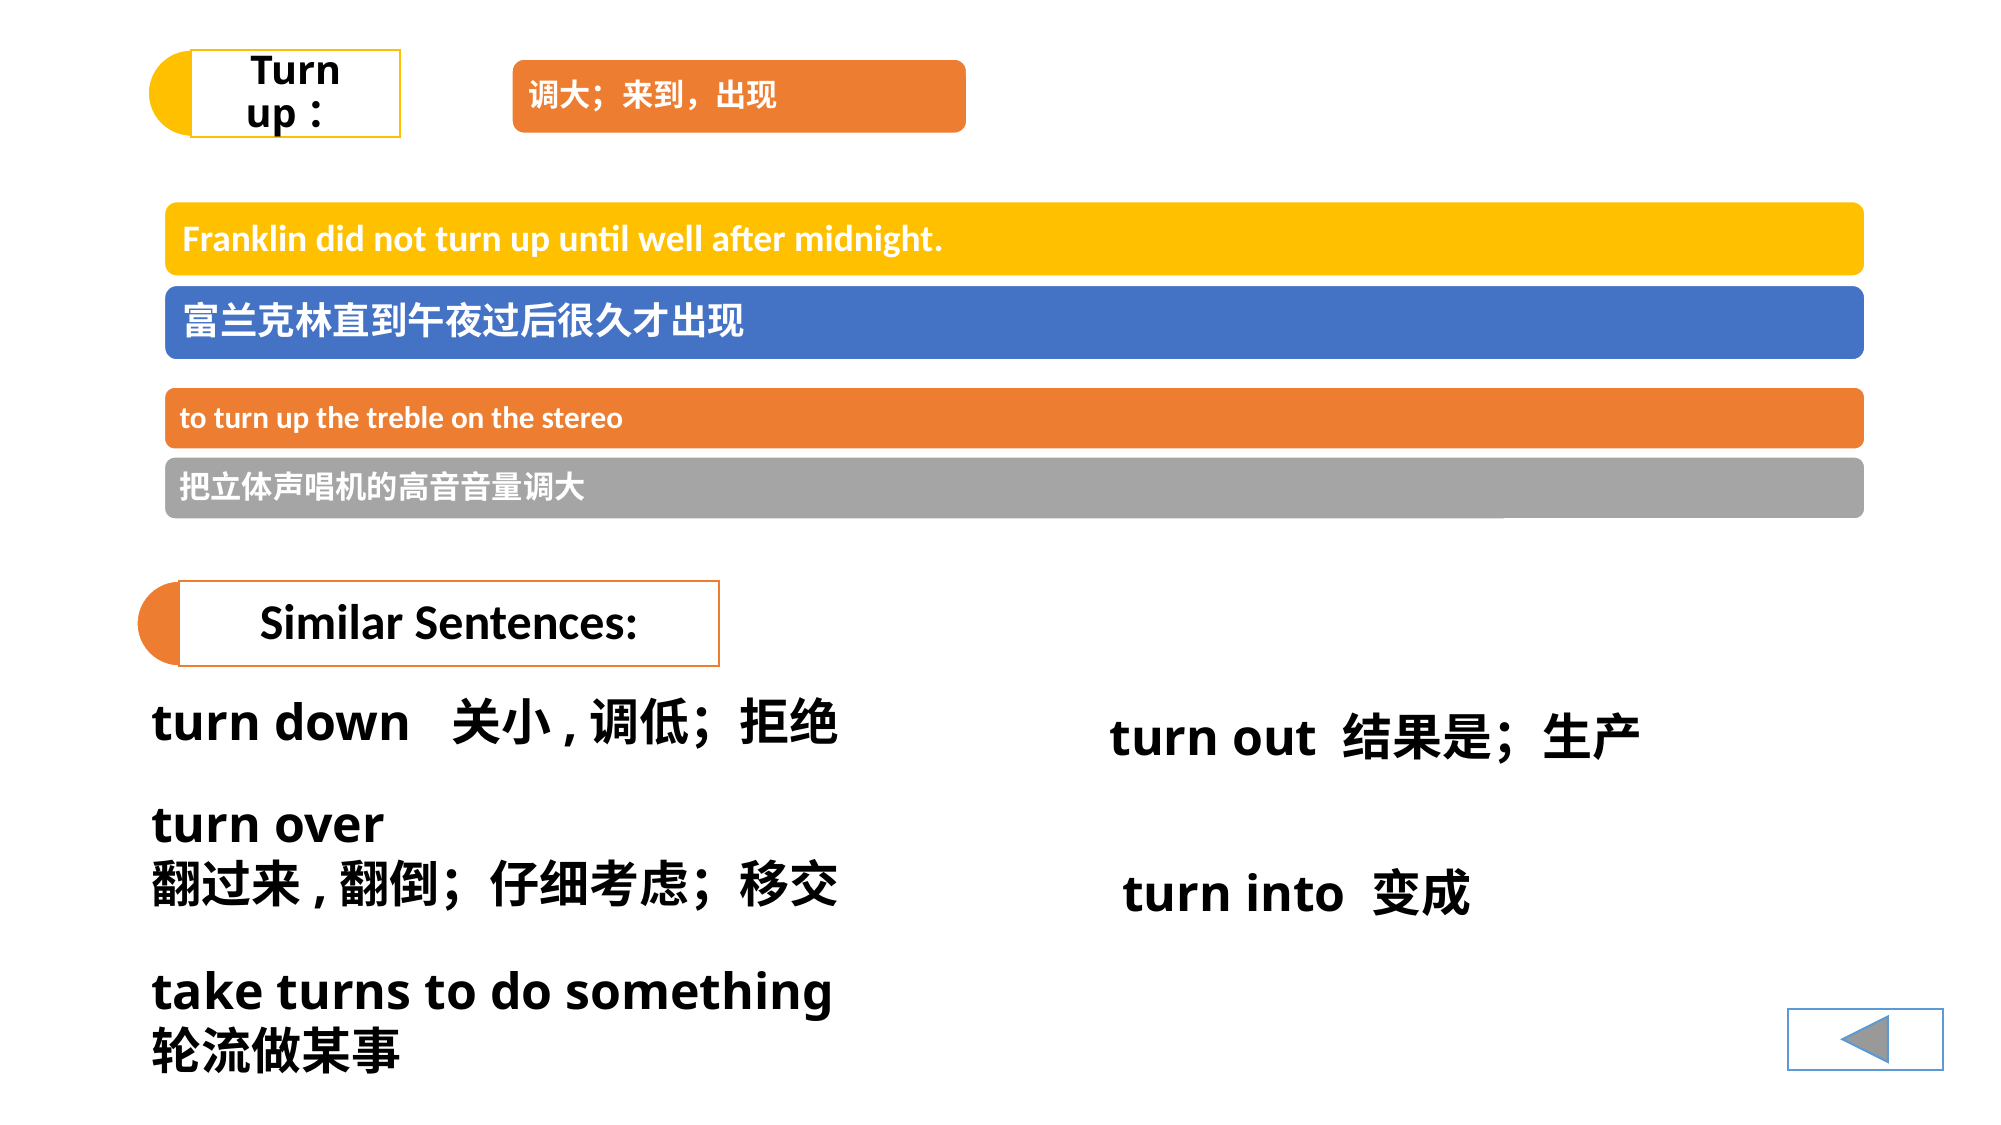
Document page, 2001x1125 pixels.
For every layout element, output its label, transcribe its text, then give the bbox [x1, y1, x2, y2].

text_box turn out 结果是；生产 [1094, 698, 1681, 819]
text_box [136, 580, 720, 667]
text_box turn over 翻过来,翻倒；仔细考虑；移交 [136, 785, 925, 921]
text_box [147, 49, 400, 137]
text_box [511, 57, 968, 134]
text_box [164, 384, 1866, 522]
text_box [1787, 1008, 1944, 1071]
text_box take turns to do something 轮流做某事 [136, 951, 887, 1125]
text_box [164, 199, 1866, 362]
text_box turn down 关小,调低；拒绝 [136, 682, 856, 785]
text_box turn into 变成 [1107, 853, 1596, 974]
